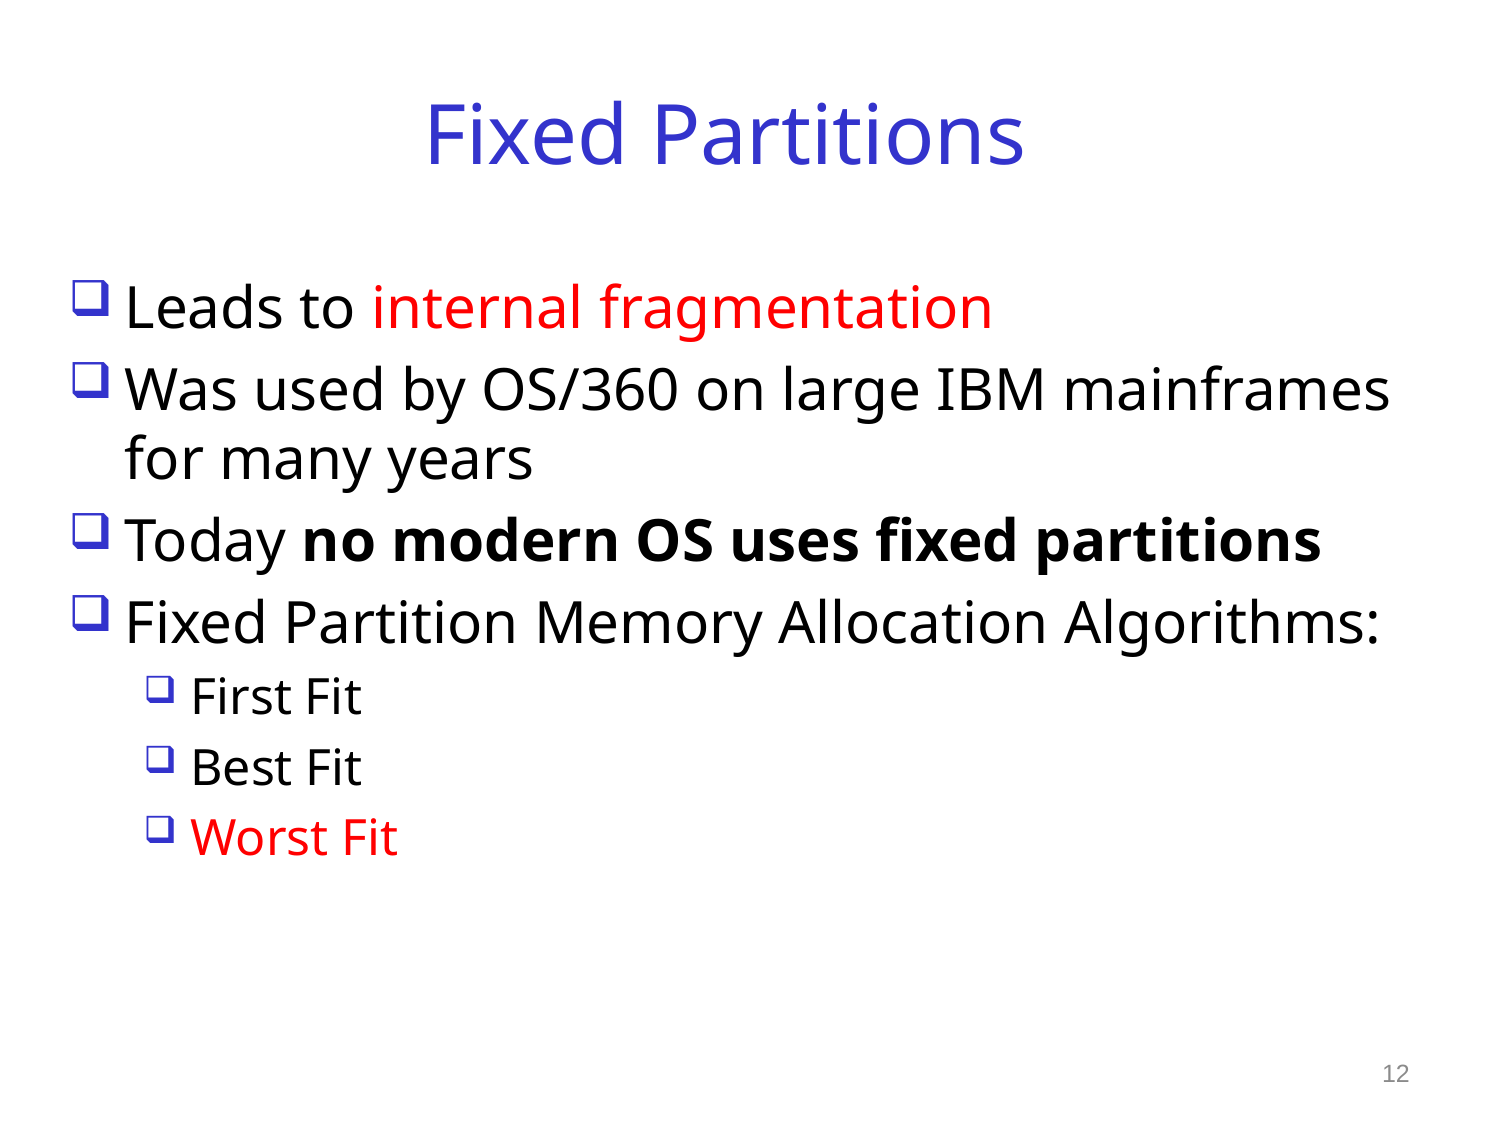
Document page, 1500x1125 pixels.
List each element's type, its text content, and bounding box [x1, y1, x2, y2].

title Fixed Partitions [87, 37, 1363, 226]
slide_number 12 [1074, 1042, 1425, 1103]
list Leads to internal fragmentation Was used by OS/360 on large IBM mainframes for many years Today no modern OS uses fixed partitions Fixed Partition Memory Allocation Algorithms: First Fit Best Fit Worst Fit [53, 262, 1454, 1026]
